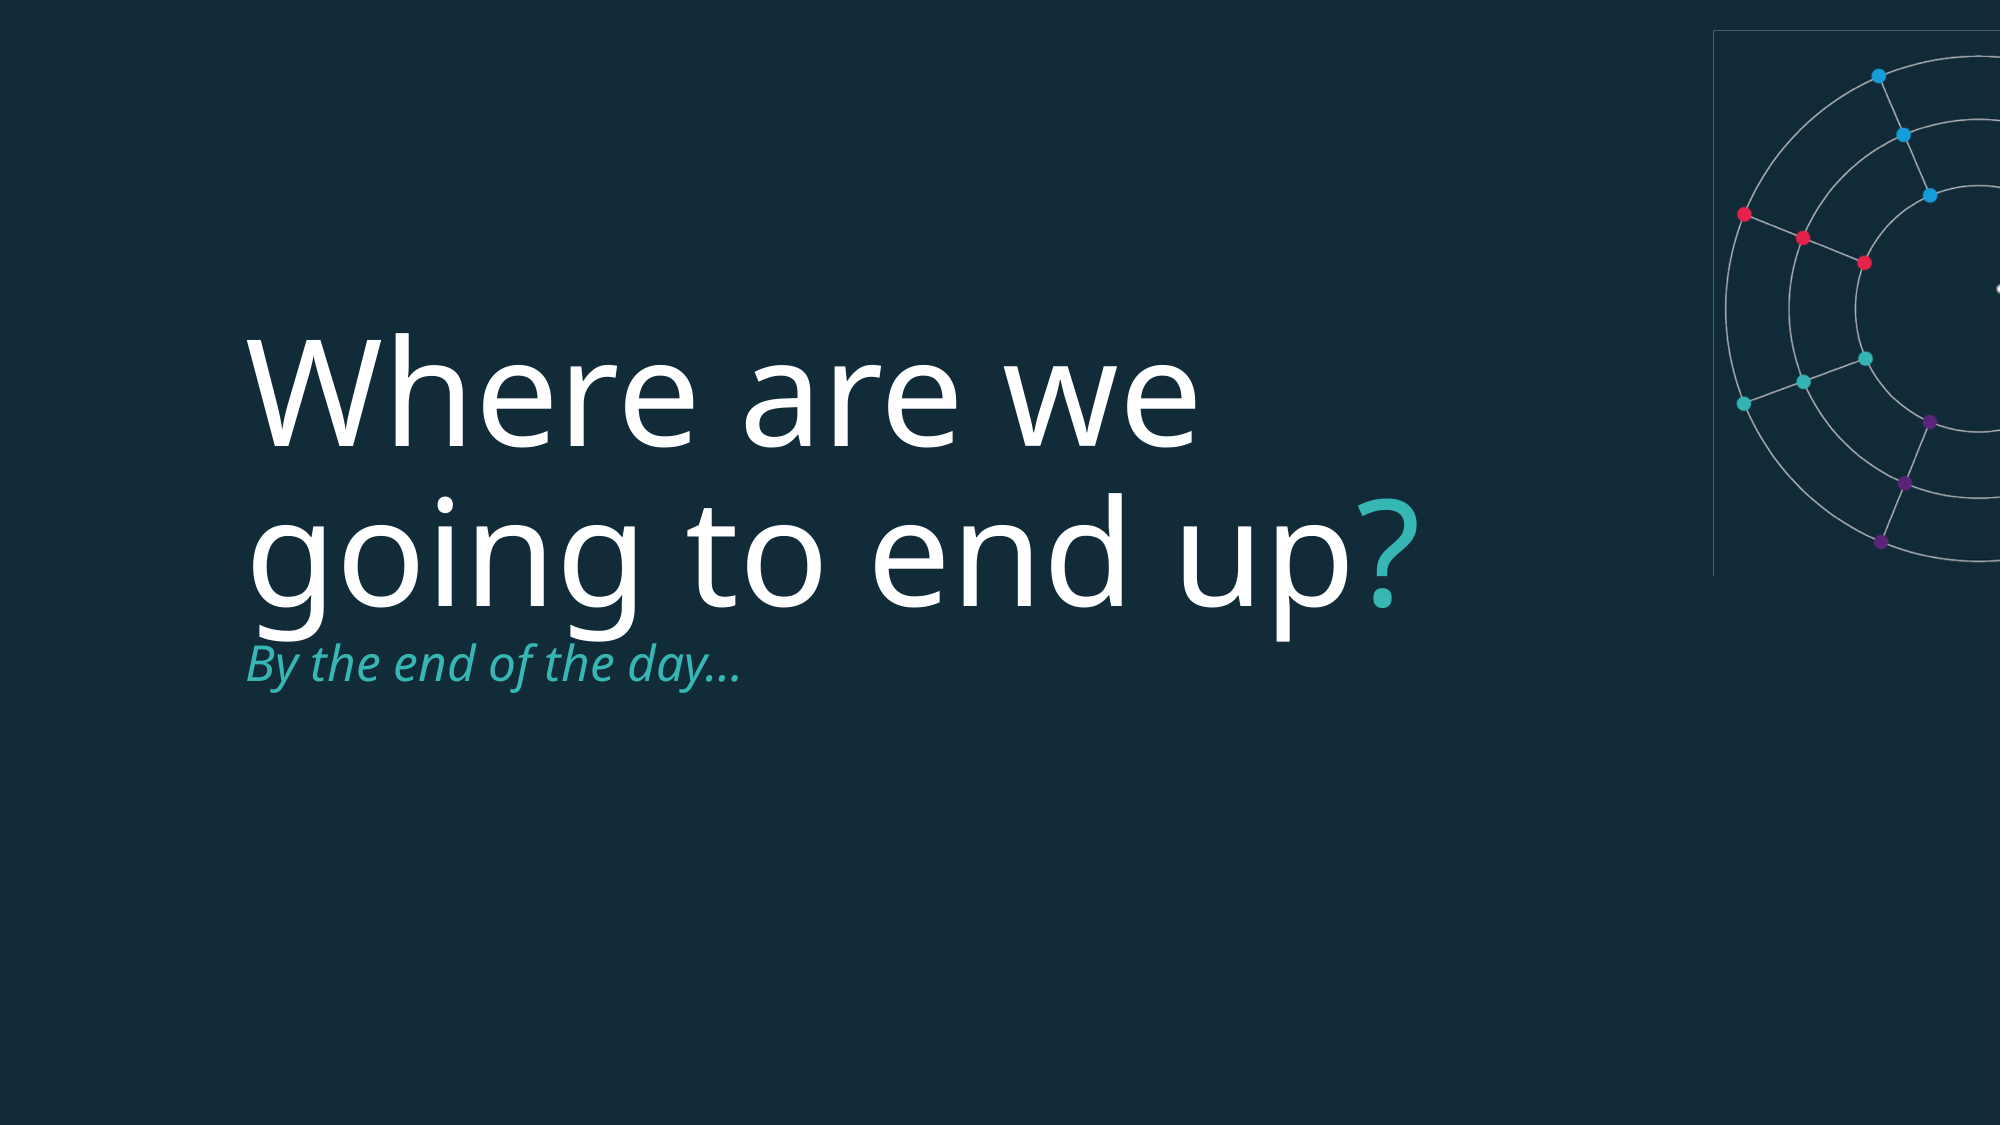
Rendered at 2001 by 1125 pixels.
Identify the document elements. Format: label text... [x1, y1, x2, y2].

picture [1713, 30, 2000, 576]
title Where are we going to end up? By the end of the day… [230, 307, 1546, 700]
